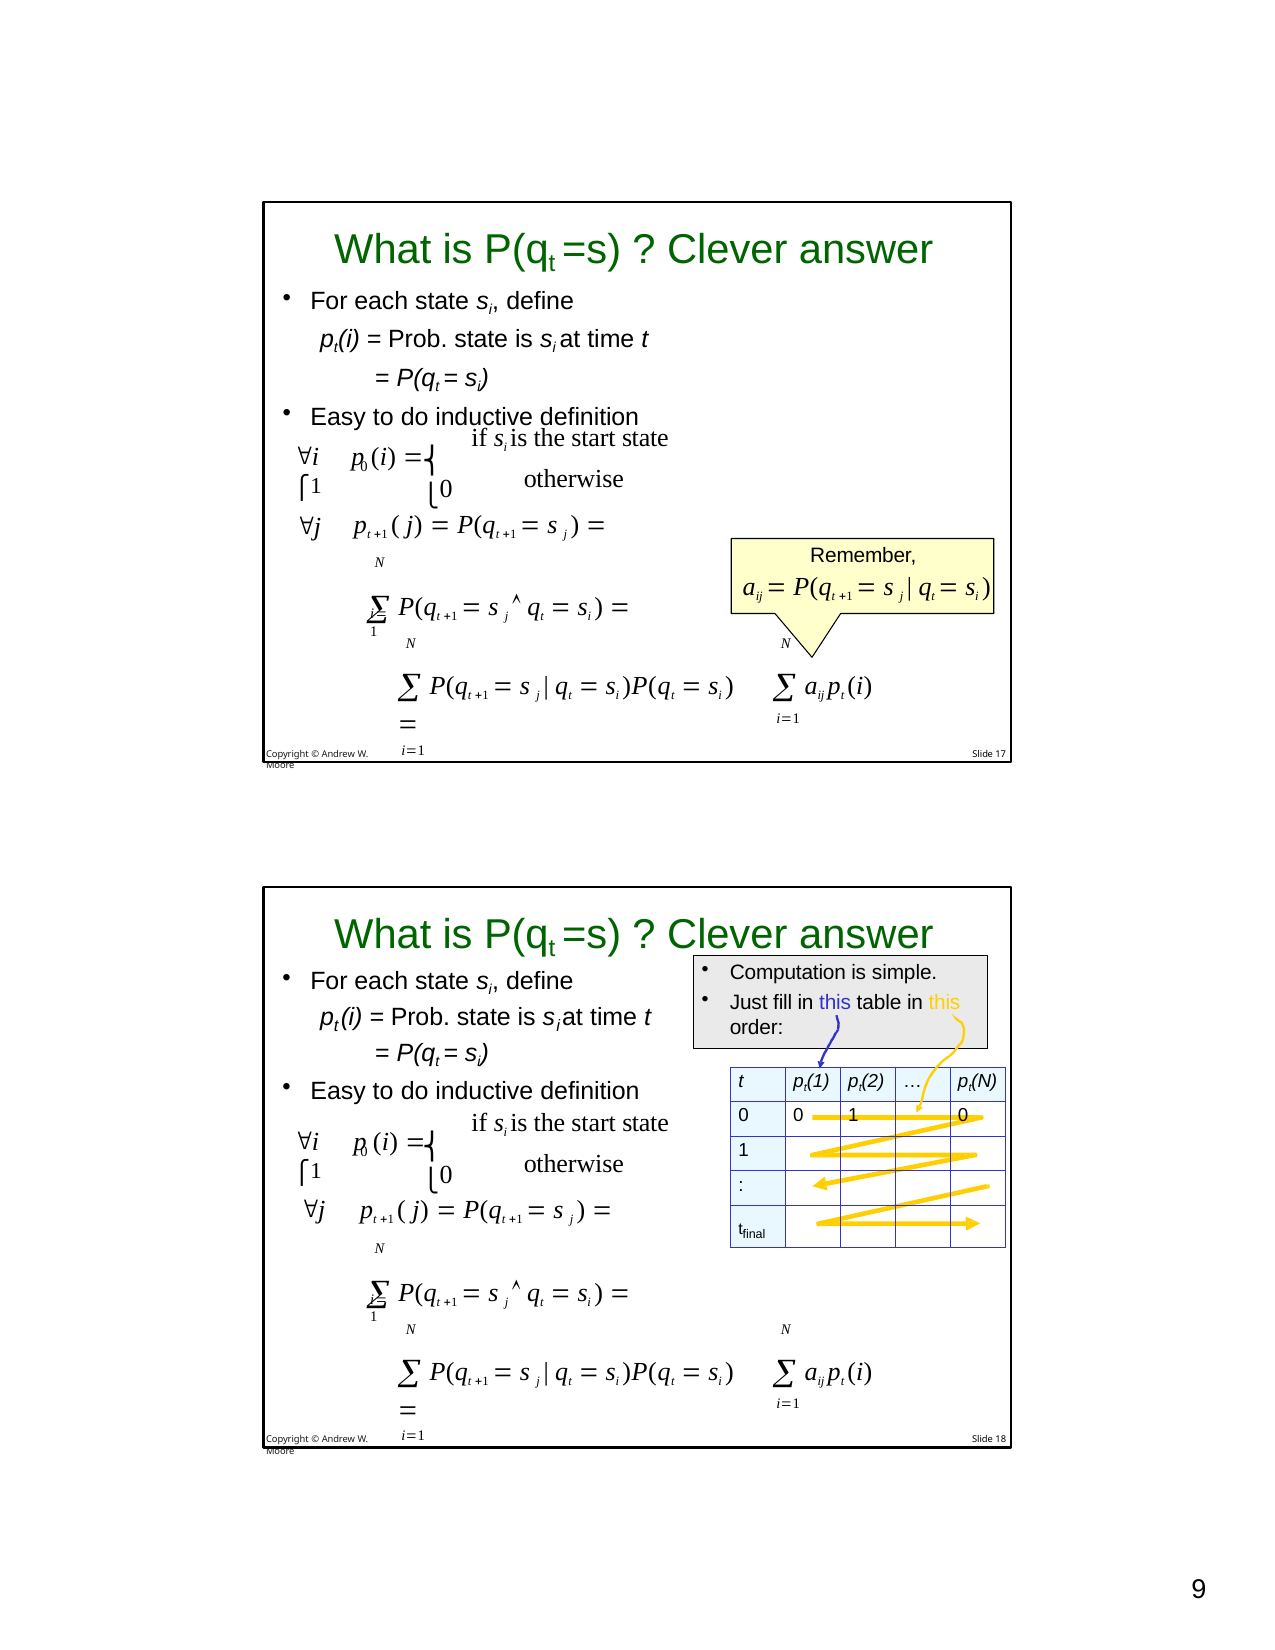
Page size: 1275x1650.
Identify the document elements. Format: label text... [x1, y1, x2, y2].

text_box Copyright © Andrew W. Moore [266, 763, 397, 771]
text_box Copyright © Andrew W. Moore [264, 1448, 397, 1457]
slide_number 26 [1187, 1571, 1226, 1650]
text_box [263, 887, 1012, 1448]
text_box [263, 201, 1012, 763]
